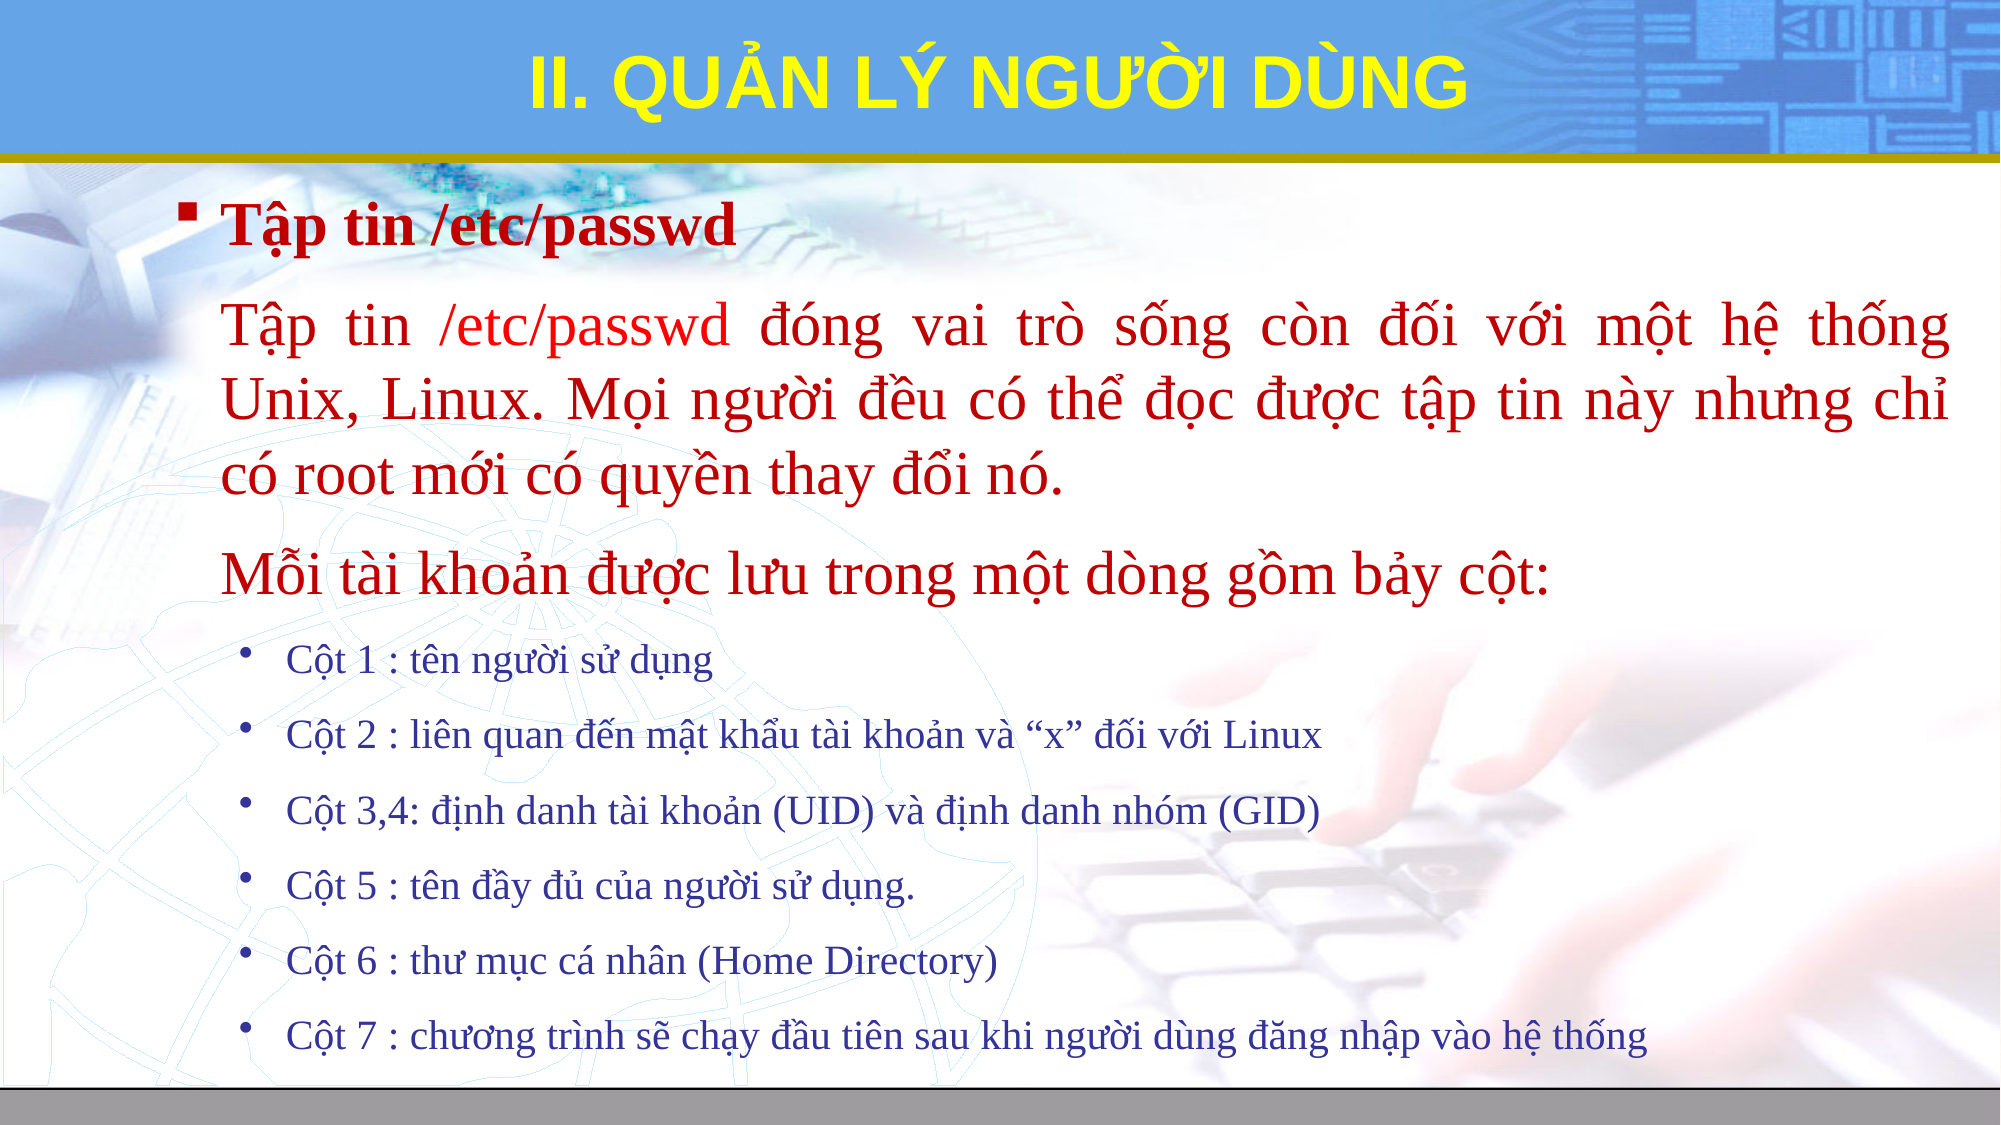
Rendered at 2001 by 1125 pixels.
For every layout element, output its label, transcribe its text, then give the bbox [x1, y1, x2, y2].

title II. QUẢN LÝ NGƯỜI DÙNG [0, 9, 2000, 148]
picture [0, 0, 2001, 1125]
list Tập tin /etc/passwd Tập tin /etc/passwd đóng vai trò sống còn đối với một hệ thống Unix, Linux. Mọi người đều có thể đọc được tập tin này nhưng chỉ có root mới có quyền thay đổi nó. Mỗi tài khoản được lưu trong một dòng gồm bảy cột: Cột 1 : tên người sử dụng Cột 2 : liên quan đến mật khẩu tài khoản và “x” đối với Linux Cột 3,4: định danh tài khoản (UID) và định danh nhóm (GID) Cột 5 : tên đầy đủ của người sử dụng. Cột 6 : thư mục cá nhân (Home Directory) Cột 7 : chương trình sẽ chạy đầu tiên sau khi người dùng đăng nhập vào hệ thống [83, 174, 1967, 1075]
